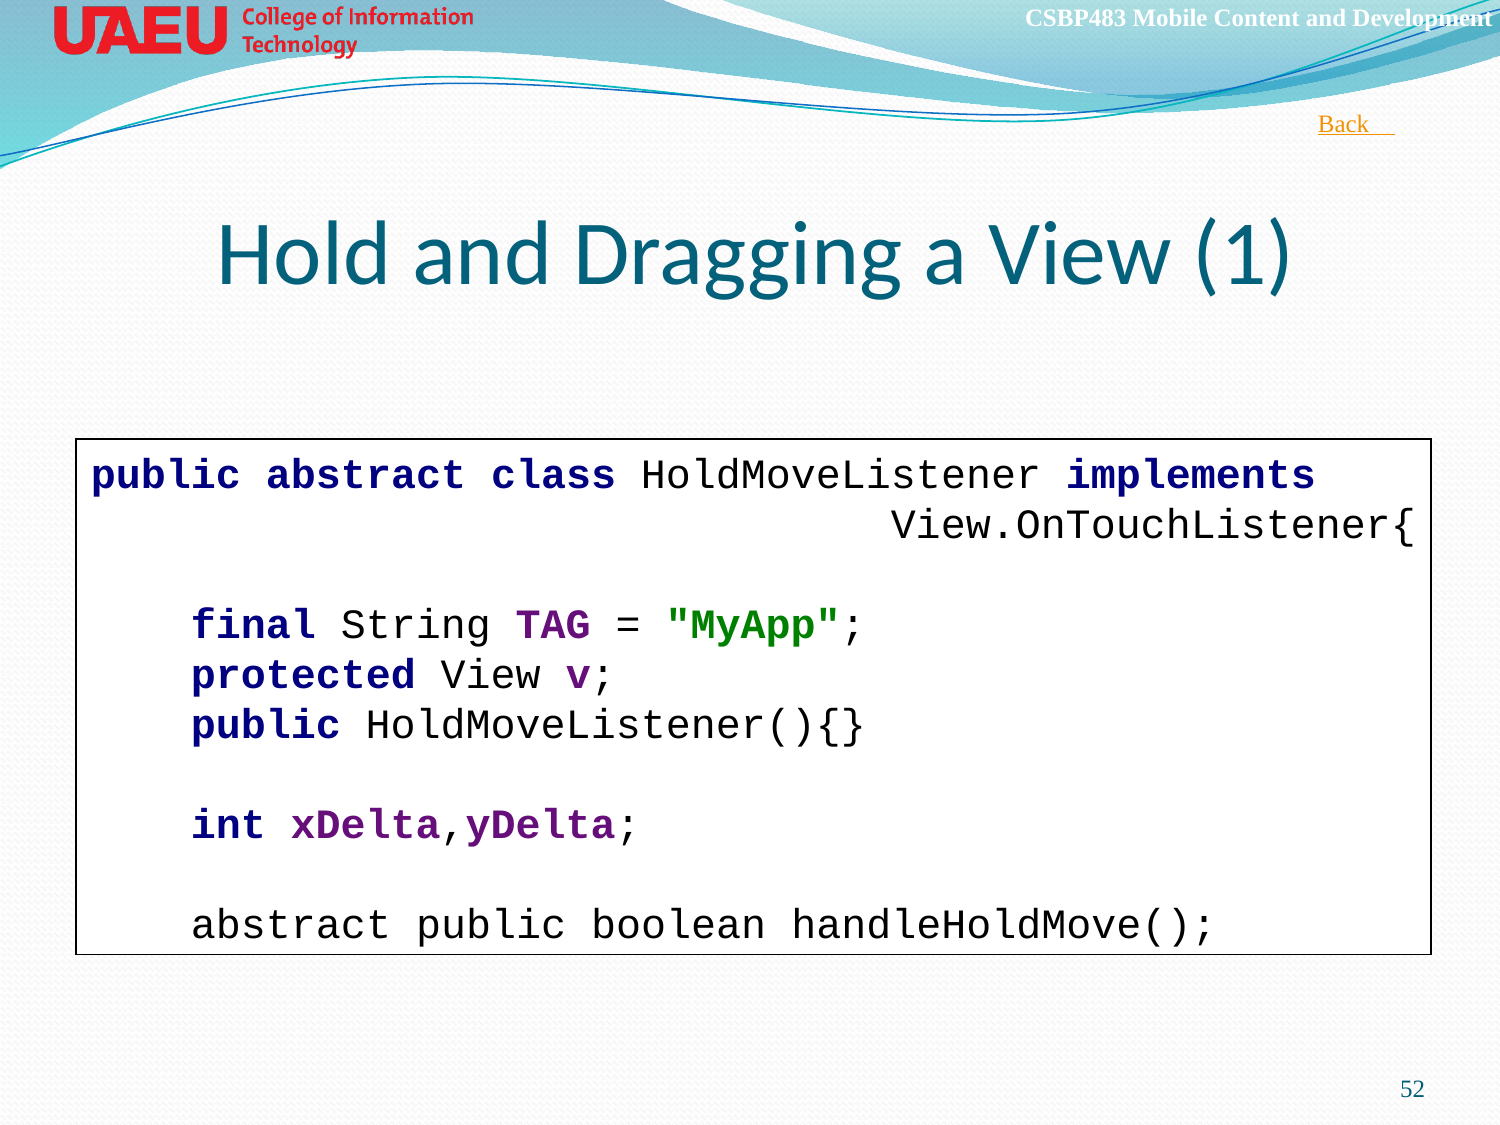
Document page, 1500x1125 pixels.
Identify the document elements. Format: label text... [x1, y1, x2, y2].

slide_number 52 [1299, 1042, 1425, 1103]
title Hold and Dragging a View (1) [75, 115, 1438, 303]
text_box Back  [1303, 99, 1410, 145]
picture [50, 2, 475, 61]
text_box public abstract class HoldMoveListener implements View.OnTouchListener{ final String TAG = "MyApp"; protected View v; public HoldMoveListener(){} int xDelta,yDelta; abstract public boolean handleHoldMove(); [75, 439, 1431, 955]
